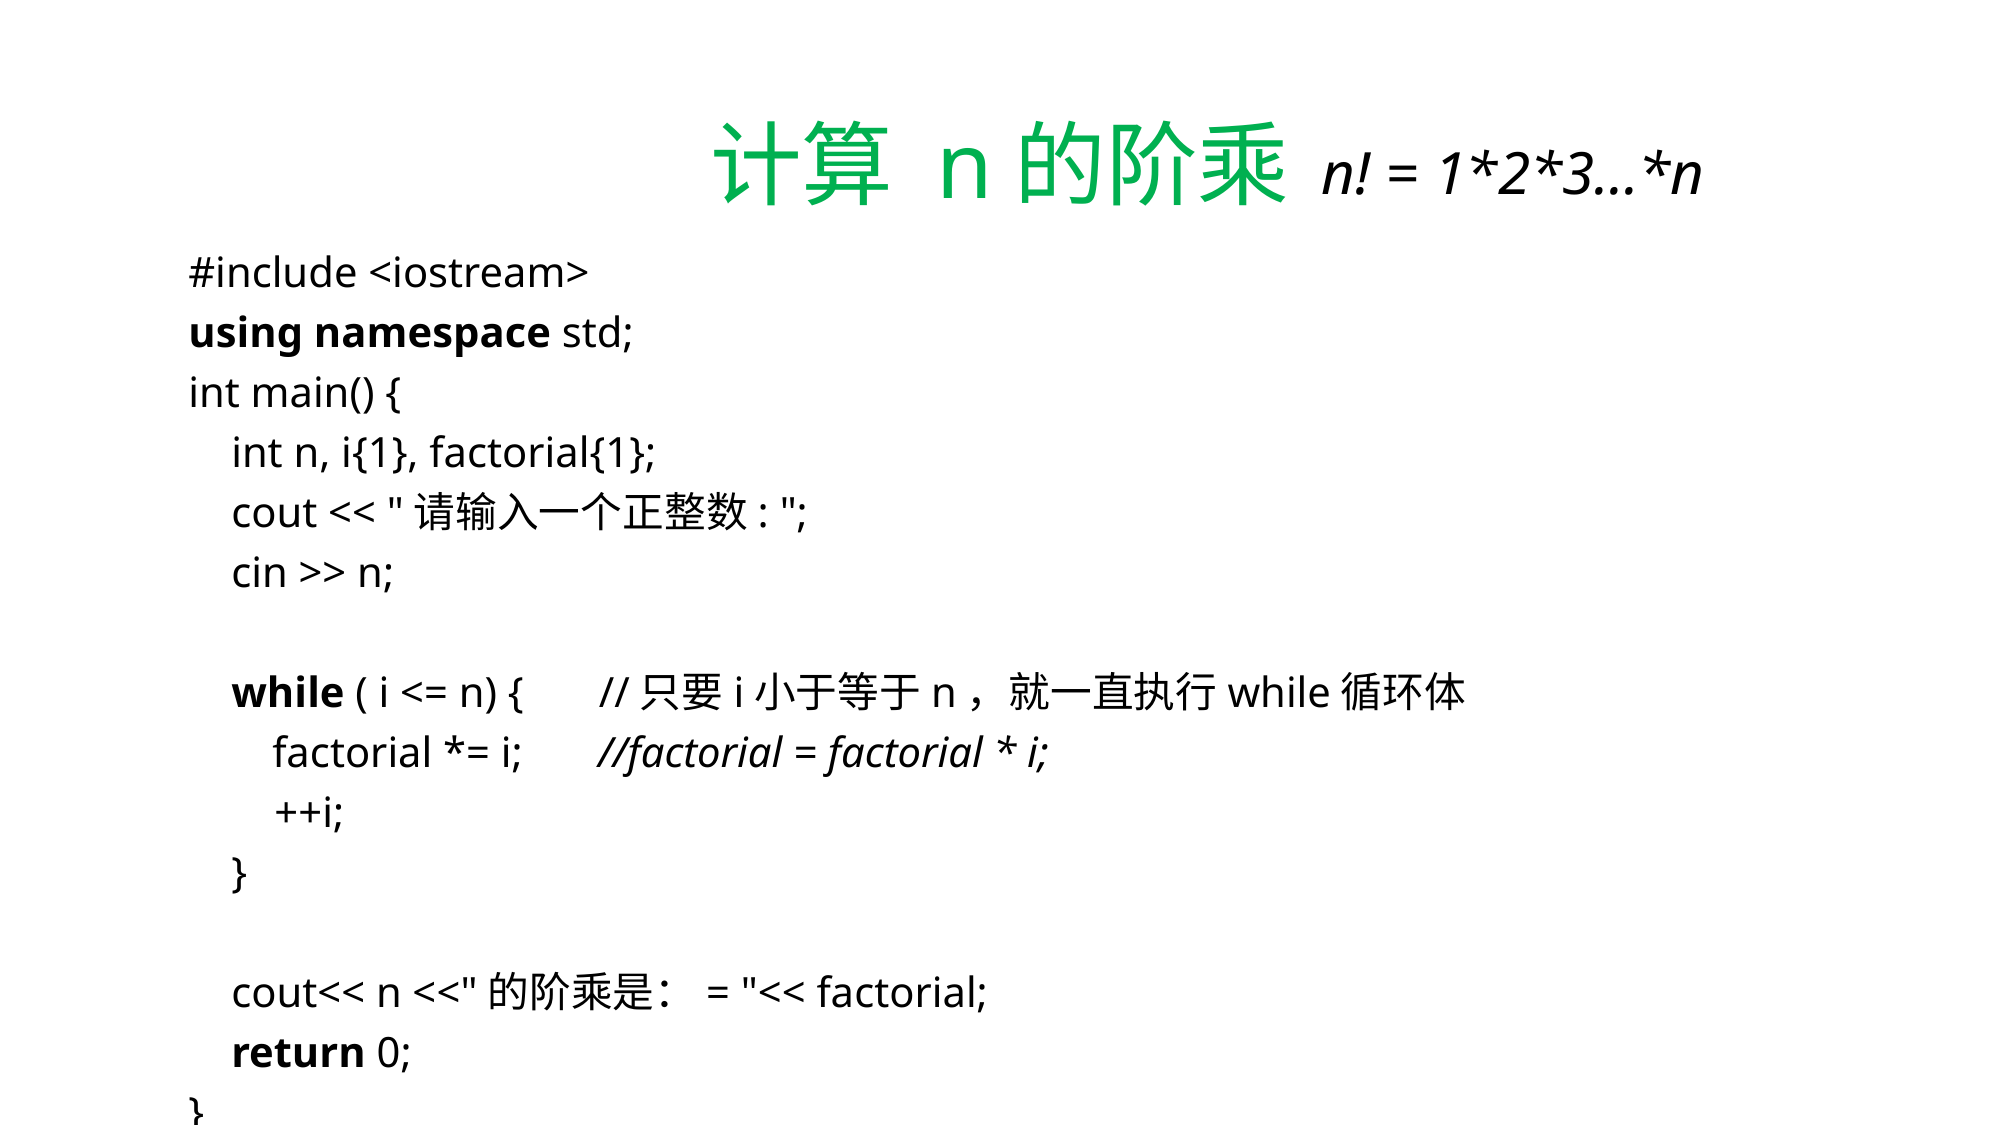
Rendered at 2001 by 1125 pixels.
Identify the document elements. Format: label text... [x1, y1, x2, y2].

text_box #include <iostream> using namespace std; int main() { int n, i{1}, factorial{1}; cout << "请输入一个正整数: "; cin >> n; while ( i <= n) { //只要i小于等于n，就一直执行while循环体 factorial *= i; //factorial = factorial * i; ++i; } cout<< n <<"的阶乘是：= "<< factorial; return 0; } [173, 228, 1899, 964]
title 计算 n的阶乘 [137, 59, 1863, 278]
list n! = 1*2*3...*n [1306, 114, 1899, 222]
